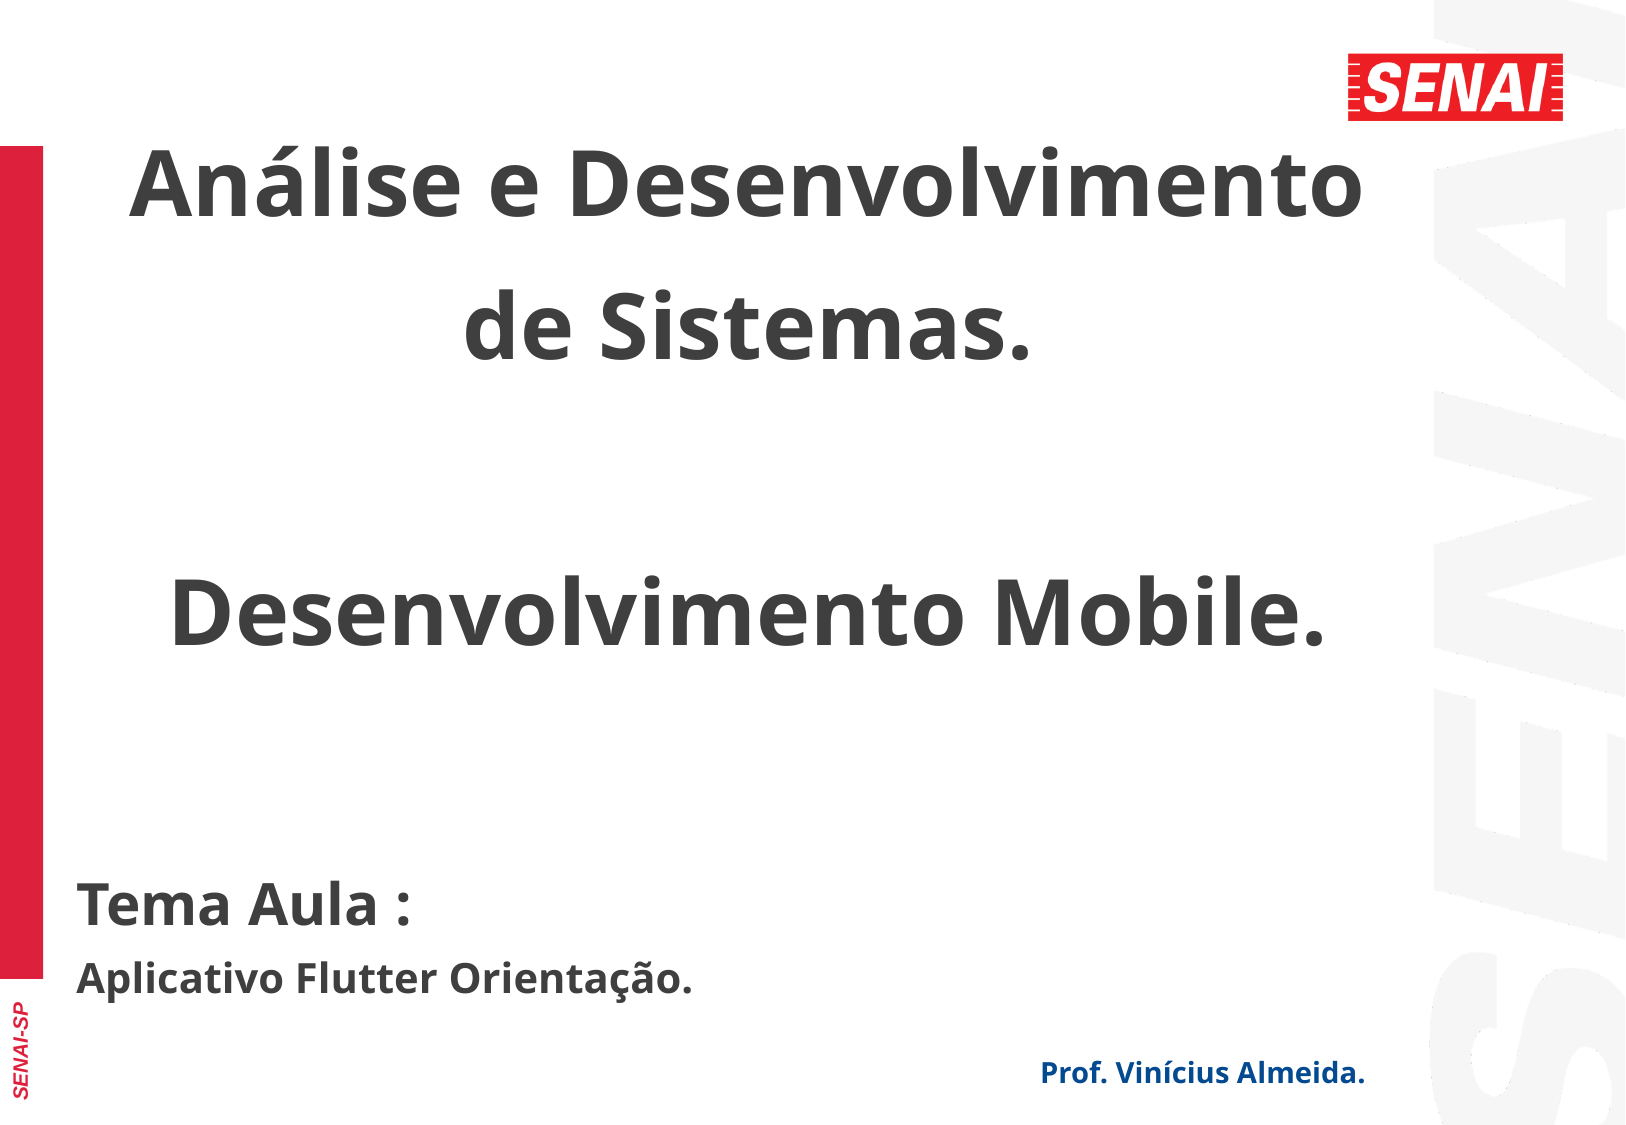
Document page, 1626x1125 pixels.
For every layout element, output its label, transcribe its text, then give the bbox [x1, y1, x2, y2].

text_box Análise e Desenvolvimento de Sistemas. Desenvolvimento Mobile. Tema Aula : Aplicativo Flutter Orientação. [61, 84, 1436, 1010]
text_box Prof. Vinícius Almeida. [970, 1036, 1436, 1097]
picture [1343, 0, 1625, 1125]
